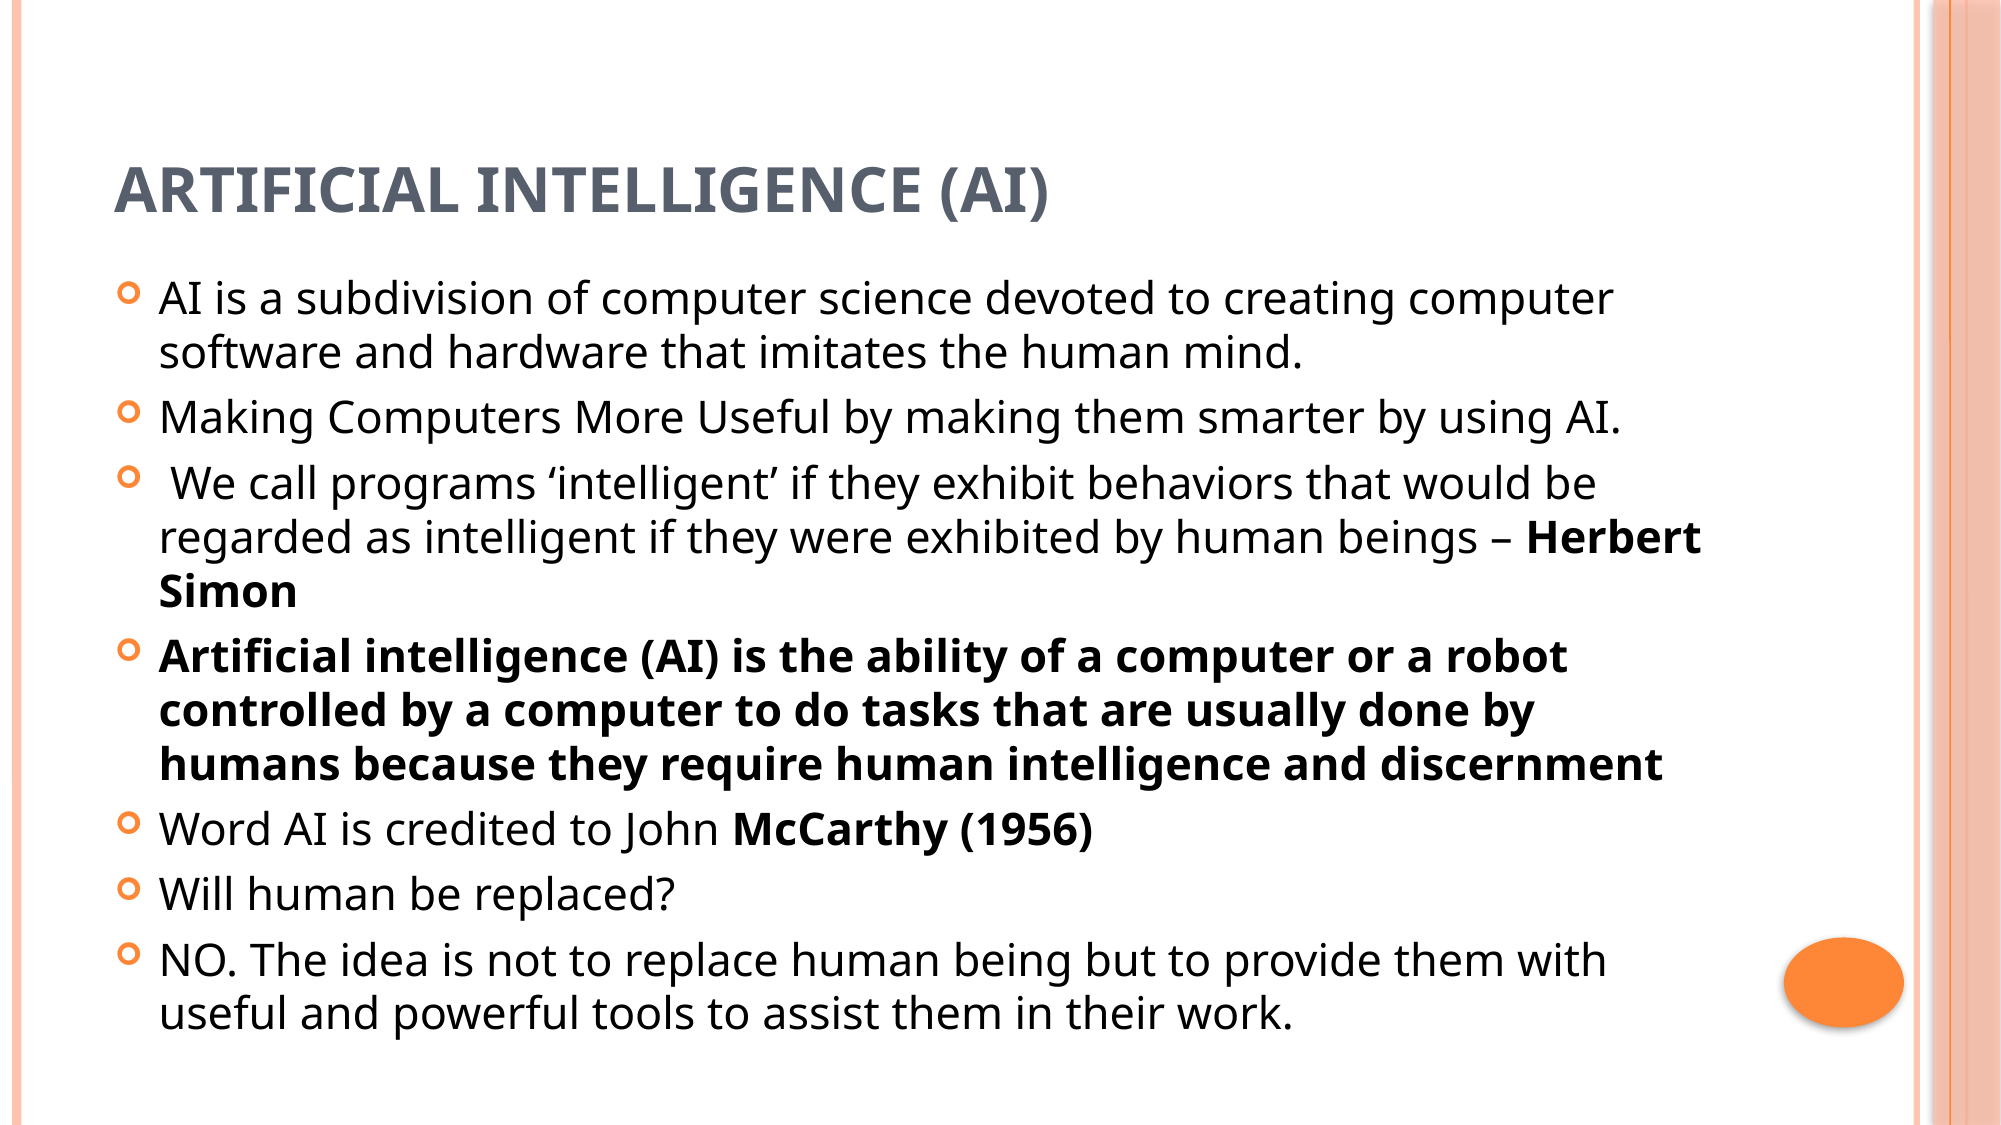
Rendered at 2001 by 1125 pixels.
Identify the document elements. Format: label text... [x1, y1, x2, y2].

list AI is a subdivision of computer science devoted to creating computer software and hardware that imitates the human mind. Making Computers More Useful by making them smarter by using AI. We call programs ‘intelligent’ if they exhibit behaviors that would be regarded as intelligent if they were exhibited by human beings – Herbert Simon Artificial intelligence (AI) is the ability of a computer or a robot controlled by a computer to do tasks that are usually done by humans because they require human intelligence and discernment Word AI is credited to John McCarthy (1956) Will human be replaced? NO. The idea is not to replace human being but to provide them with useful and powerful tools to assist them in their work. [99, 262, 1734, 1062]
title Artificial intelligence (AI) [99, 45, 1734, 233]
